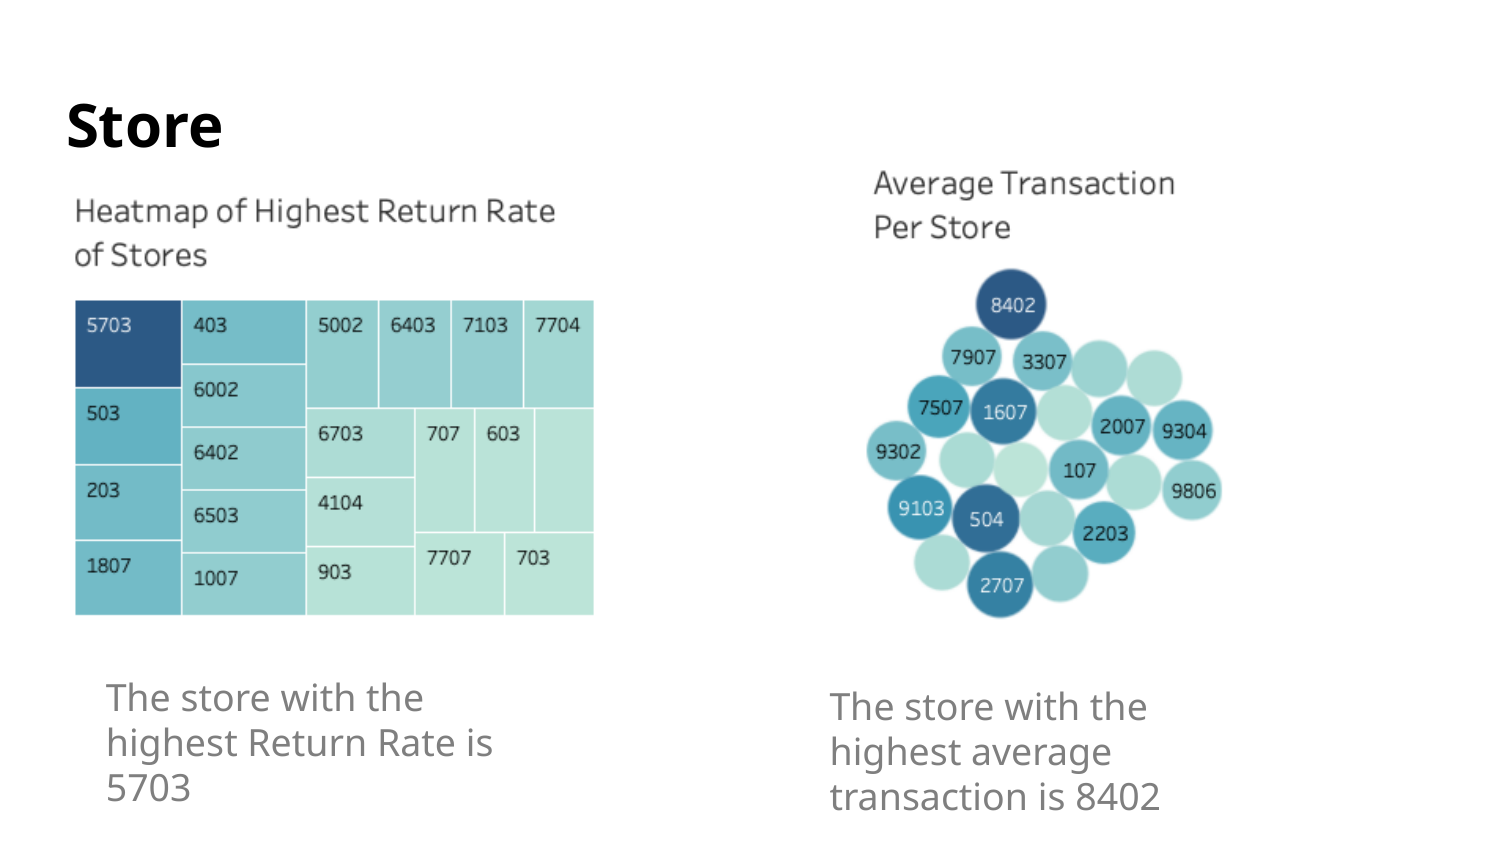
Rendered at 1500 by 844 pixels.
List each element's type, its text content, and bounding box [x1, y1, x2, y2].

title Store [51, 72, 1449, 176]
text_box The store with the highest Return Rate is 5703 [90, 658, 580, 762]
text_box The store with the highest average transaction is 8402 [814, 668, 1304, 771]
picture [826, 144, 1316, 673]
picture [60, 174, 627, 643]
